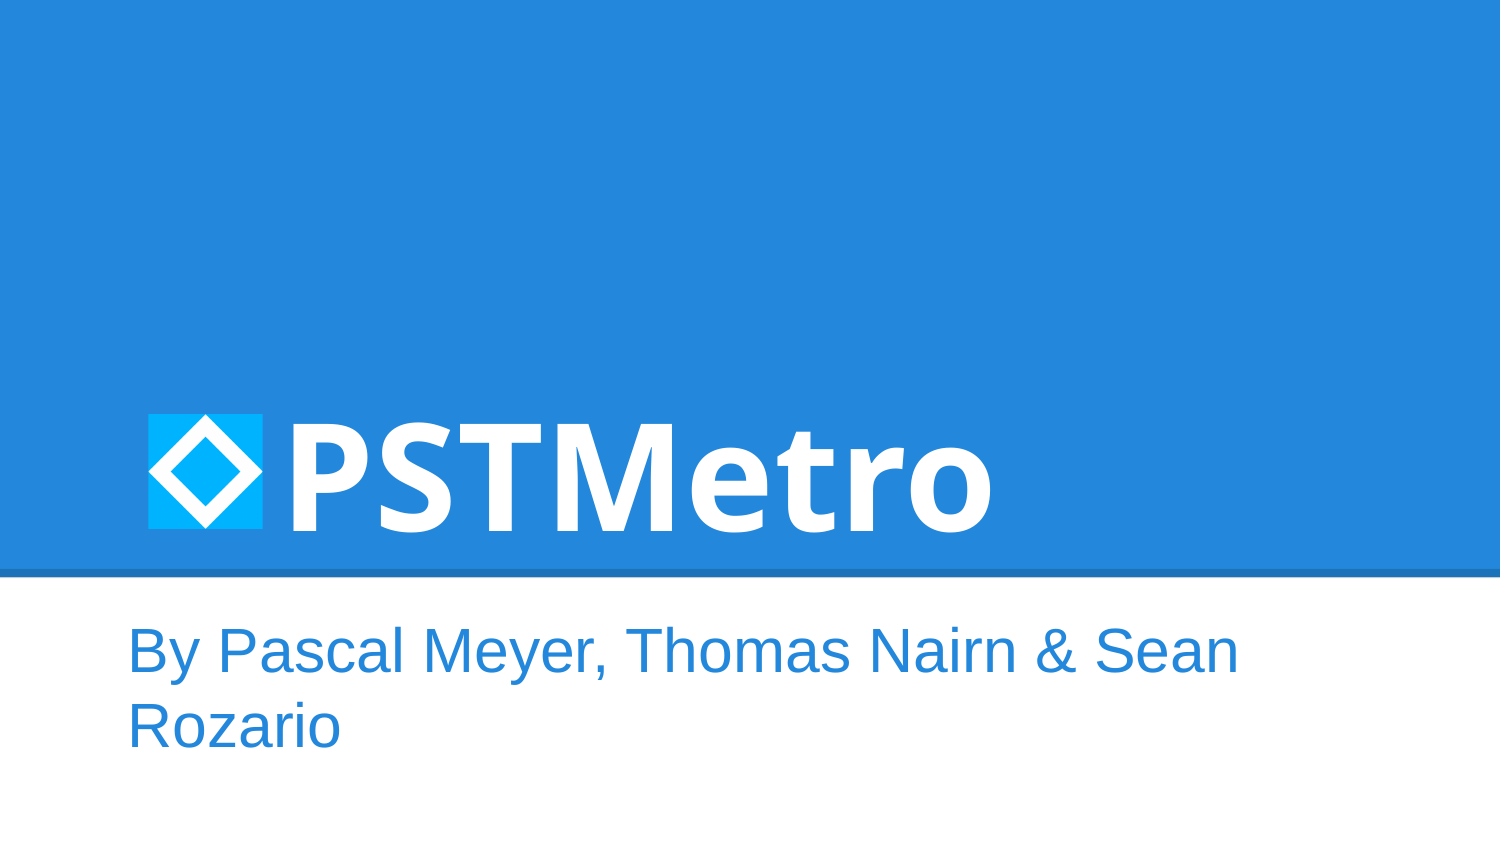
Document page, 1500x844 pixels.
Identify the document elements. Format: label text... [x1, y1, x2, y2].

text_box [148, 414, 263, 529]
title PSTMetro [112, 306, 1388, 577]
subtitle By Pascal Meyer, Thomas Nairn & Sean Rozario [112, 594, 1388, 791]
